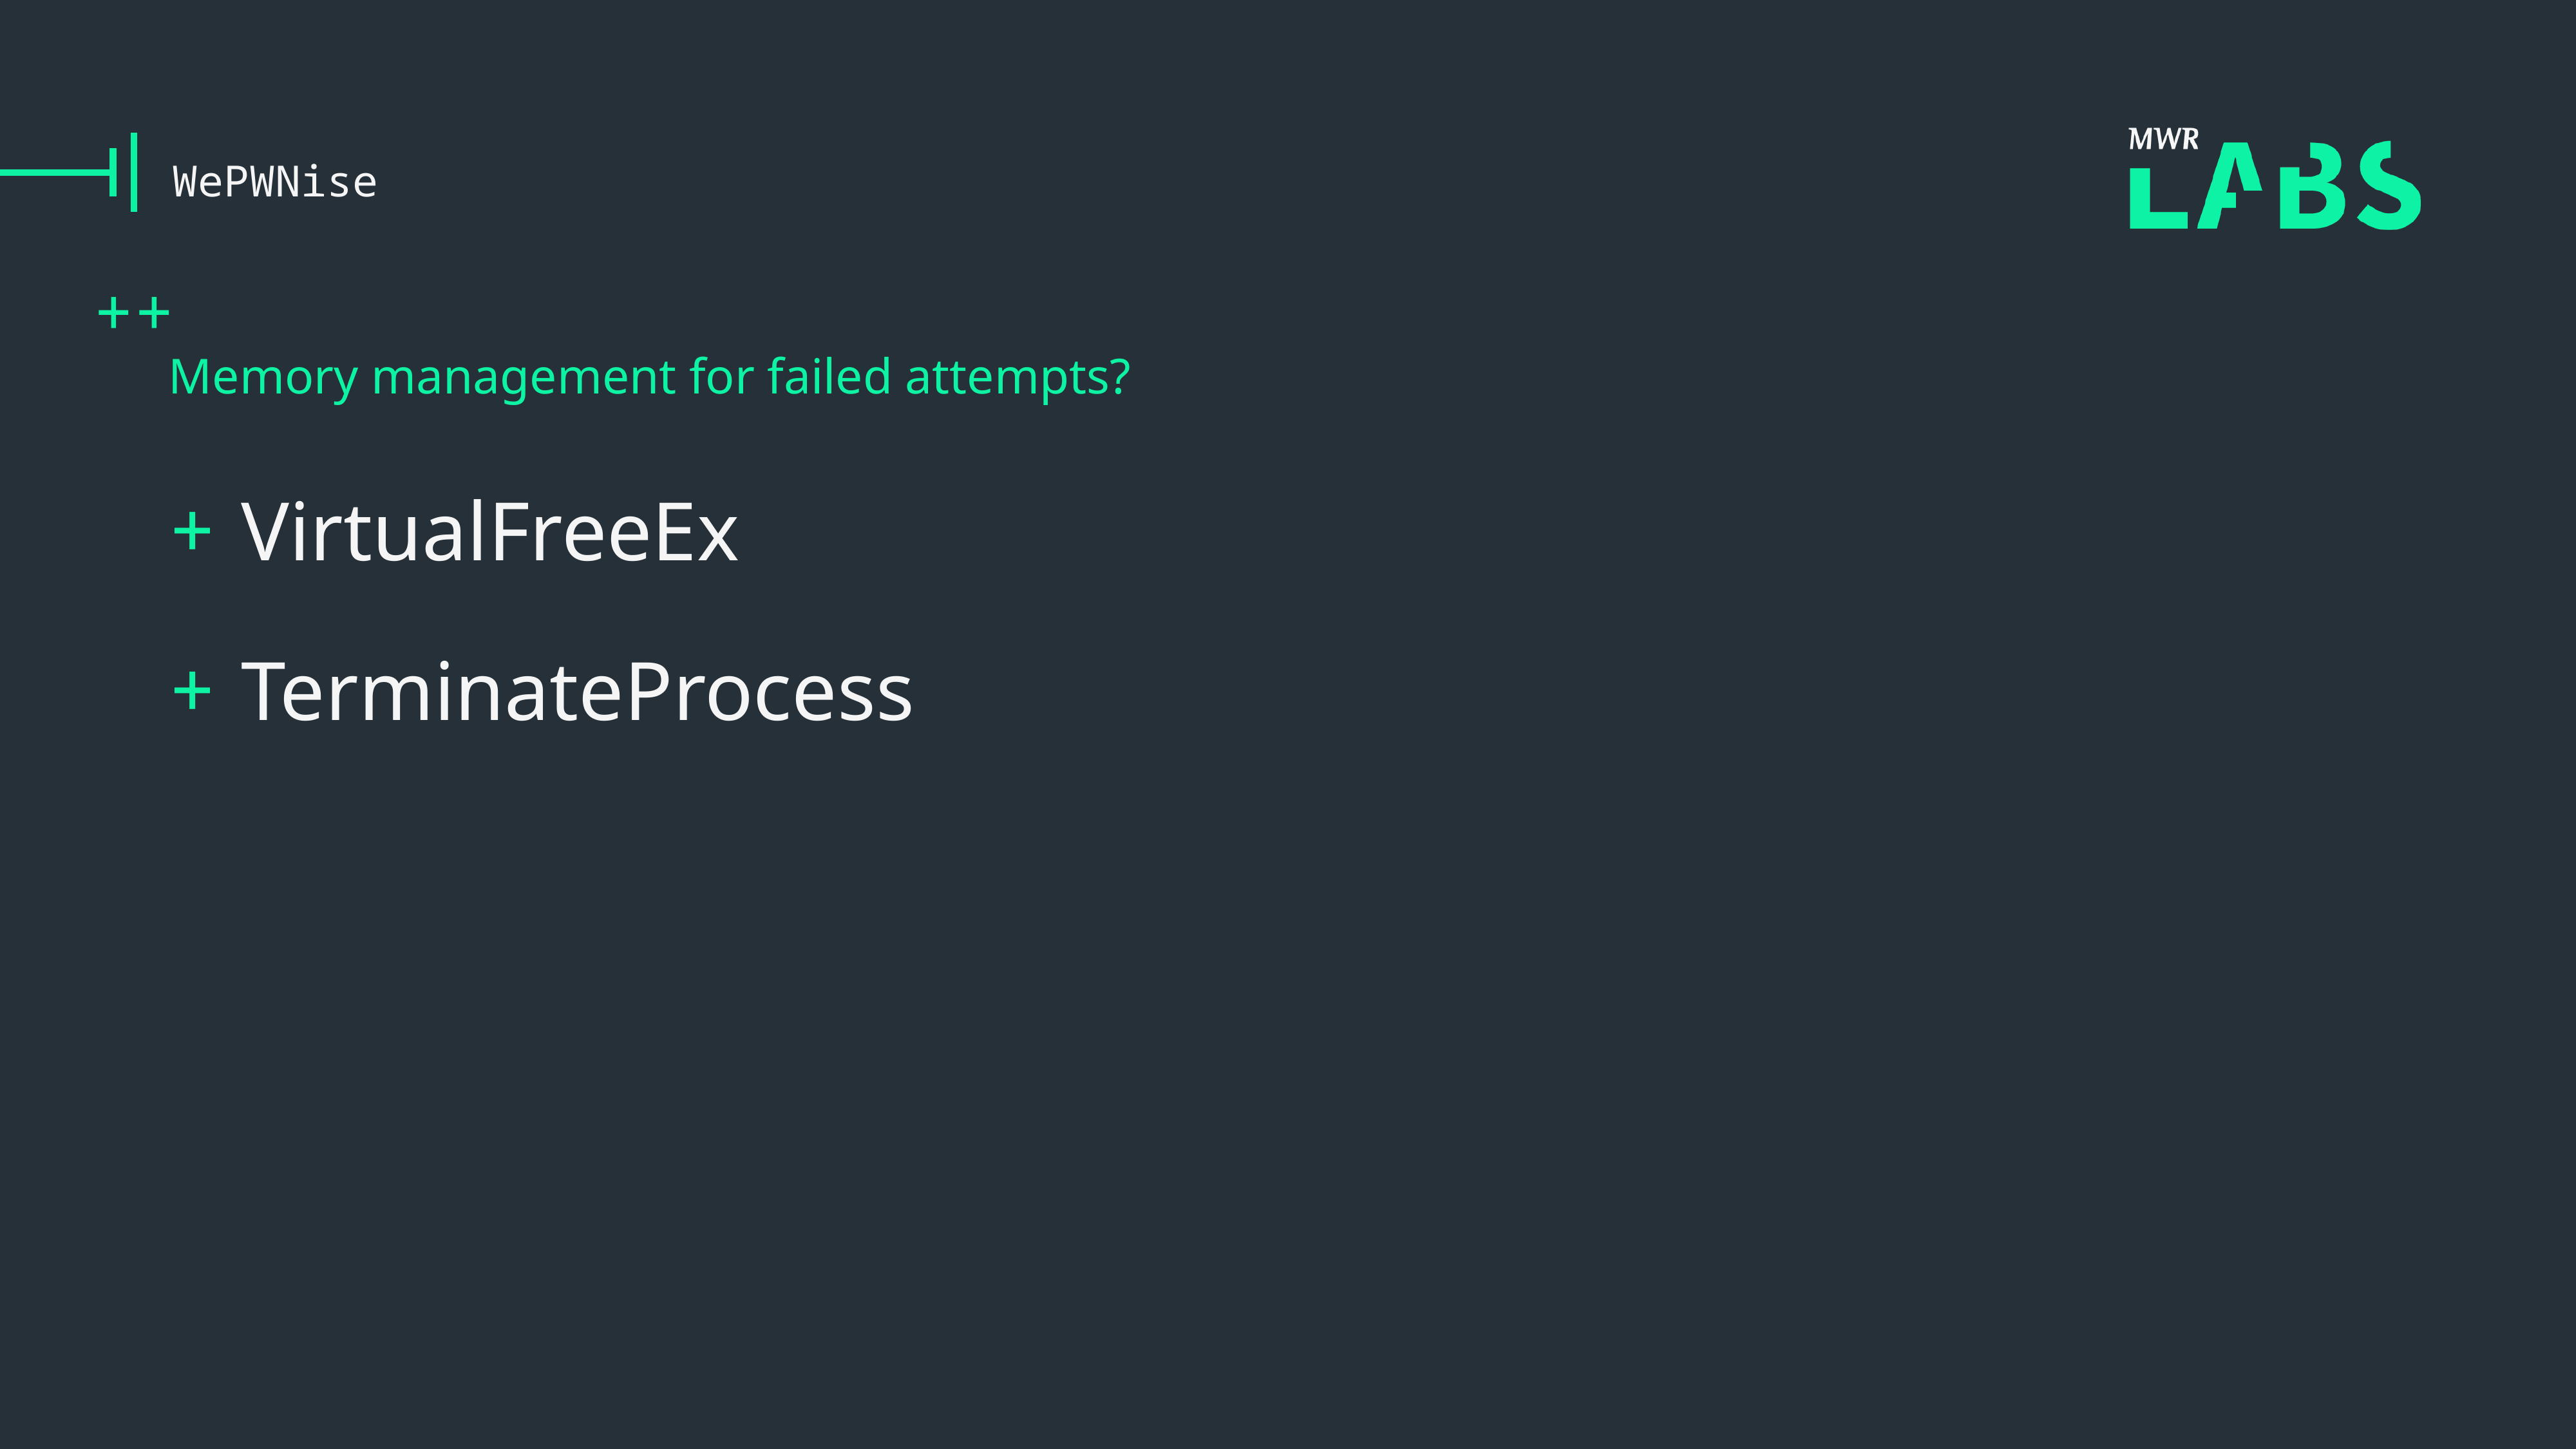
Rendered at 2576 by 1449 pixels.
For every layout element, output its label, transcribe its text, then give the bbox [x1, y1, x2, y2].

list VirtualFreeEx TerminateProcess [158, 465, 2150, 1295]
picture [2128, 128, 2421, 230]
title WePWNise [162, 145, 1235, 214]
list Memory management for failed attempts? [158, 335, 1769, 454]
